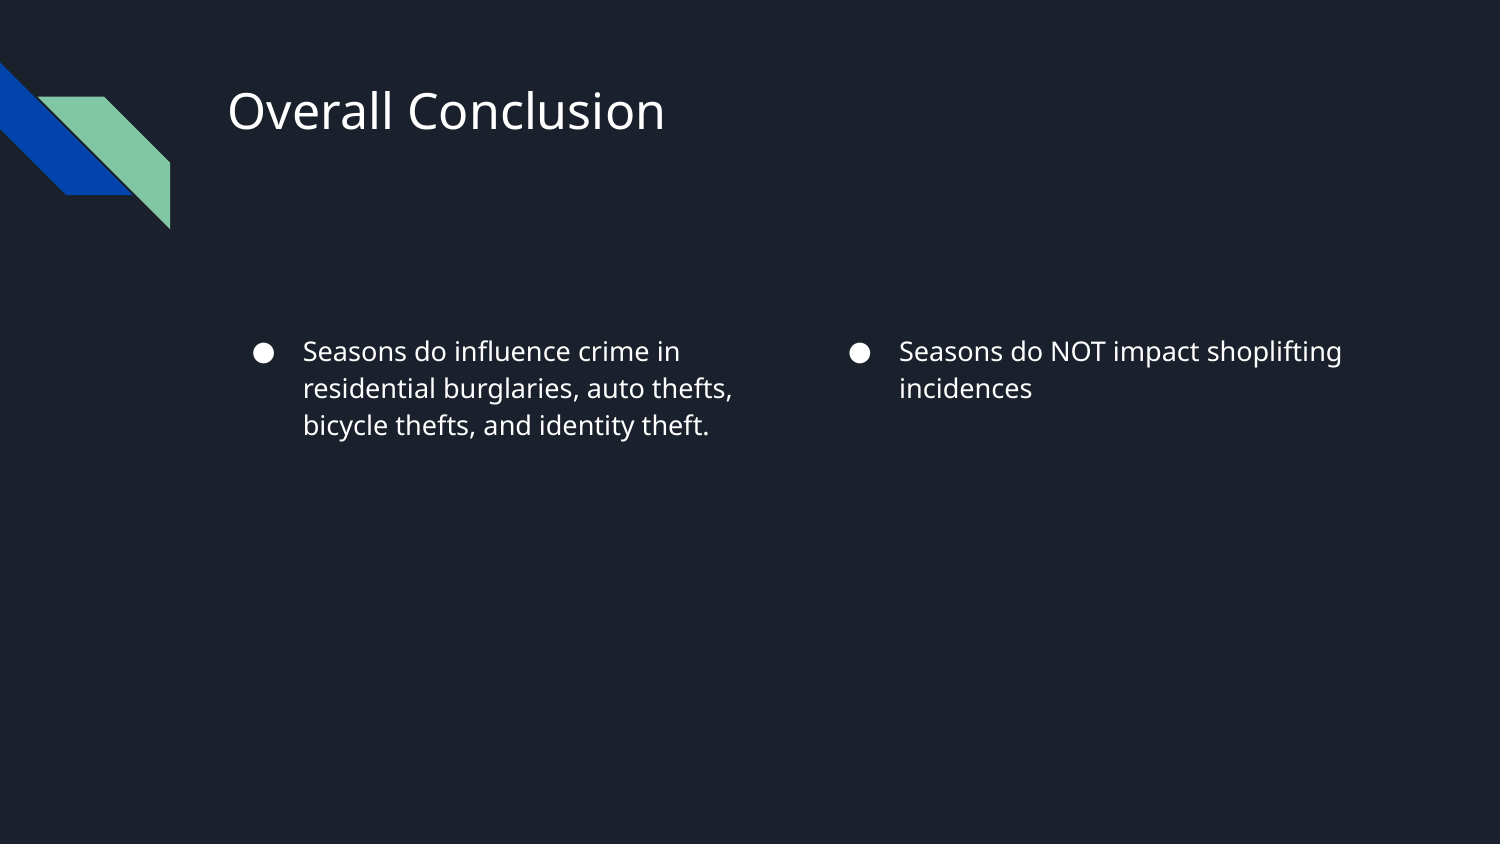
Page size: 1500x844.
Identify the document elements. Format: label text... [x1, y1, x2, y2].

title Overall Conclusion [212, 64, 1368, 215]
list Seasons do NOT impact shoplifting incidences [809, 257, 1368, 735]
list Seasons do influence crime in residential burglaries, auto thefts, bicycle thefts, and identity theft. [212, 257, 772, 735]
